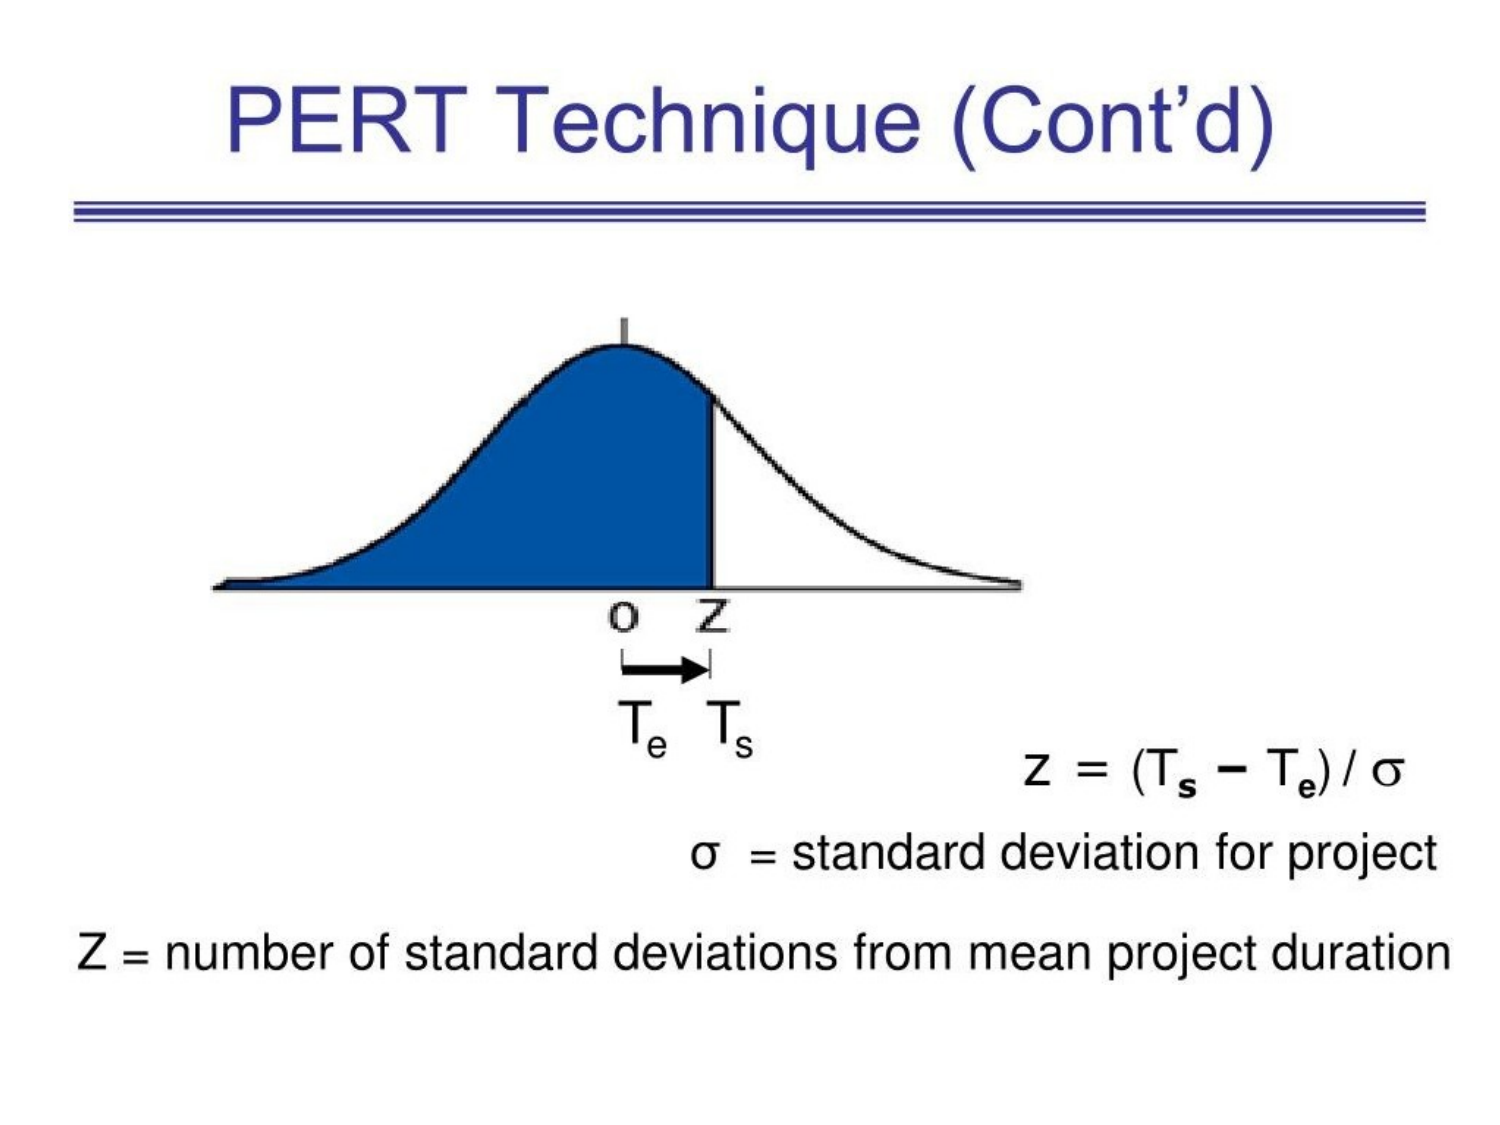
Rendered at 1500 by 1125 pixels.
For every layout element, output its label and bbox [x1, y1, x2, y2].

picture [68, 68, 1454, 985]
